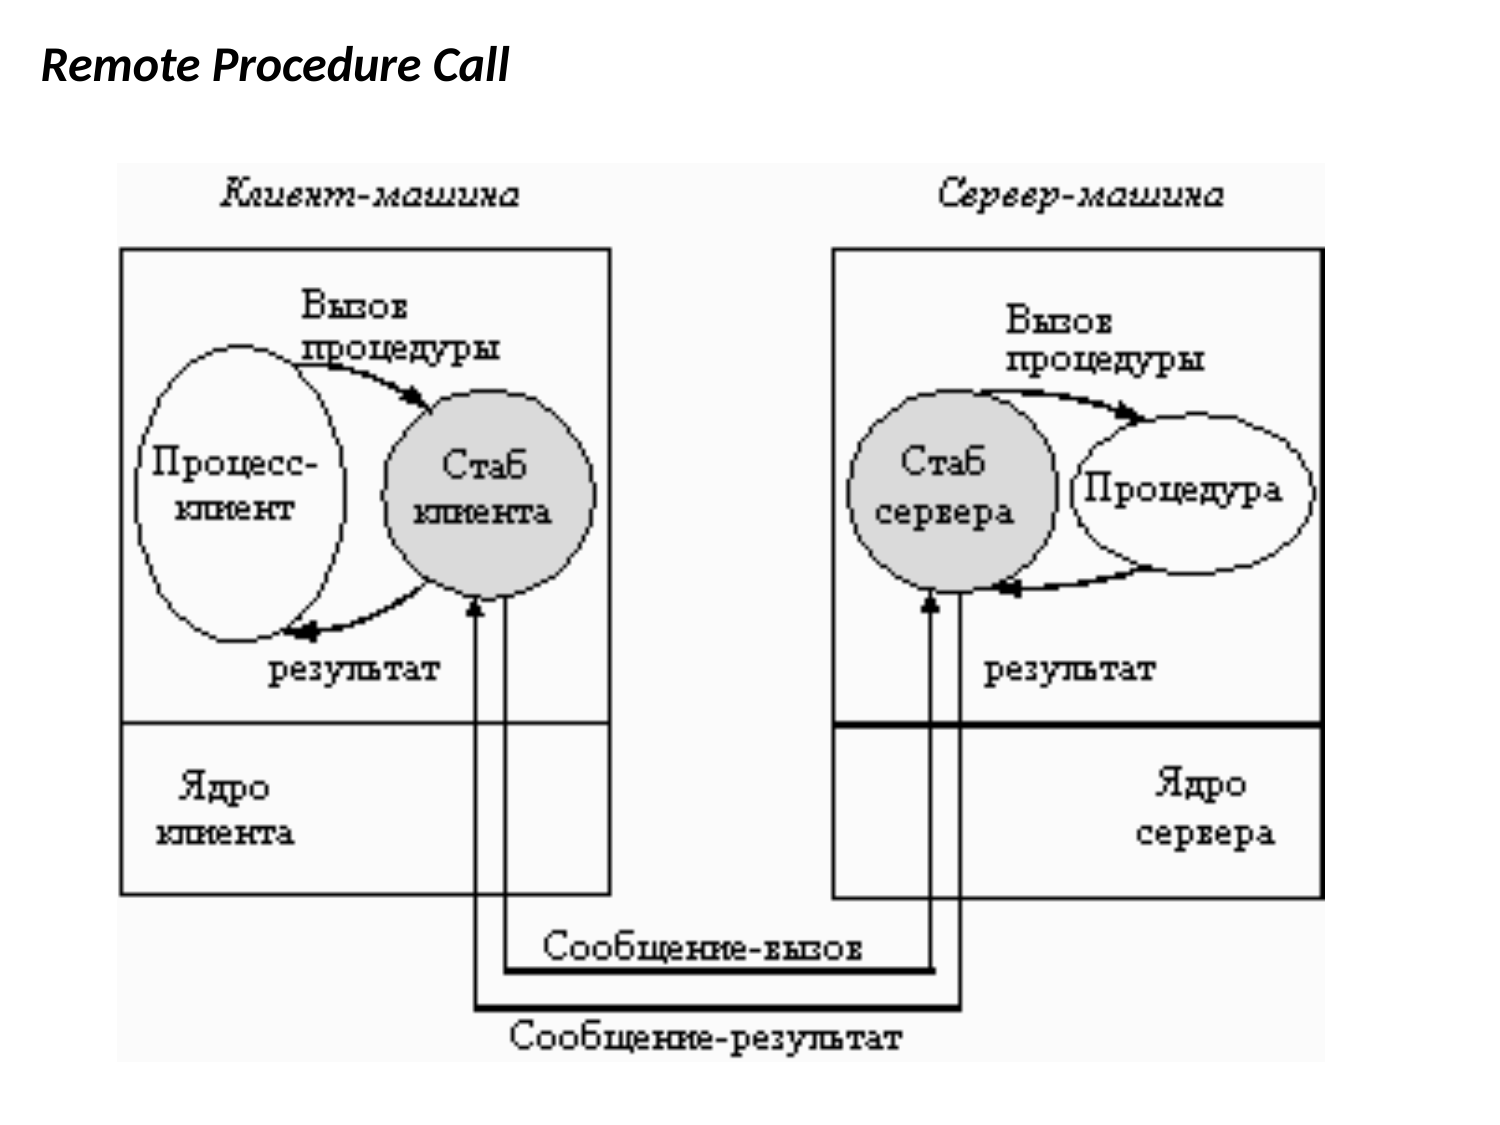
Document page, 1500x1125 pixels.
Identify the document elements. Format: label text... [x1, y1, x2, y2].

text_box [0, 0, 1500, 75]
picture [116, 163, 1325, 1063]
text_box Remote Procedure Call [25, 75, 537, 99]
